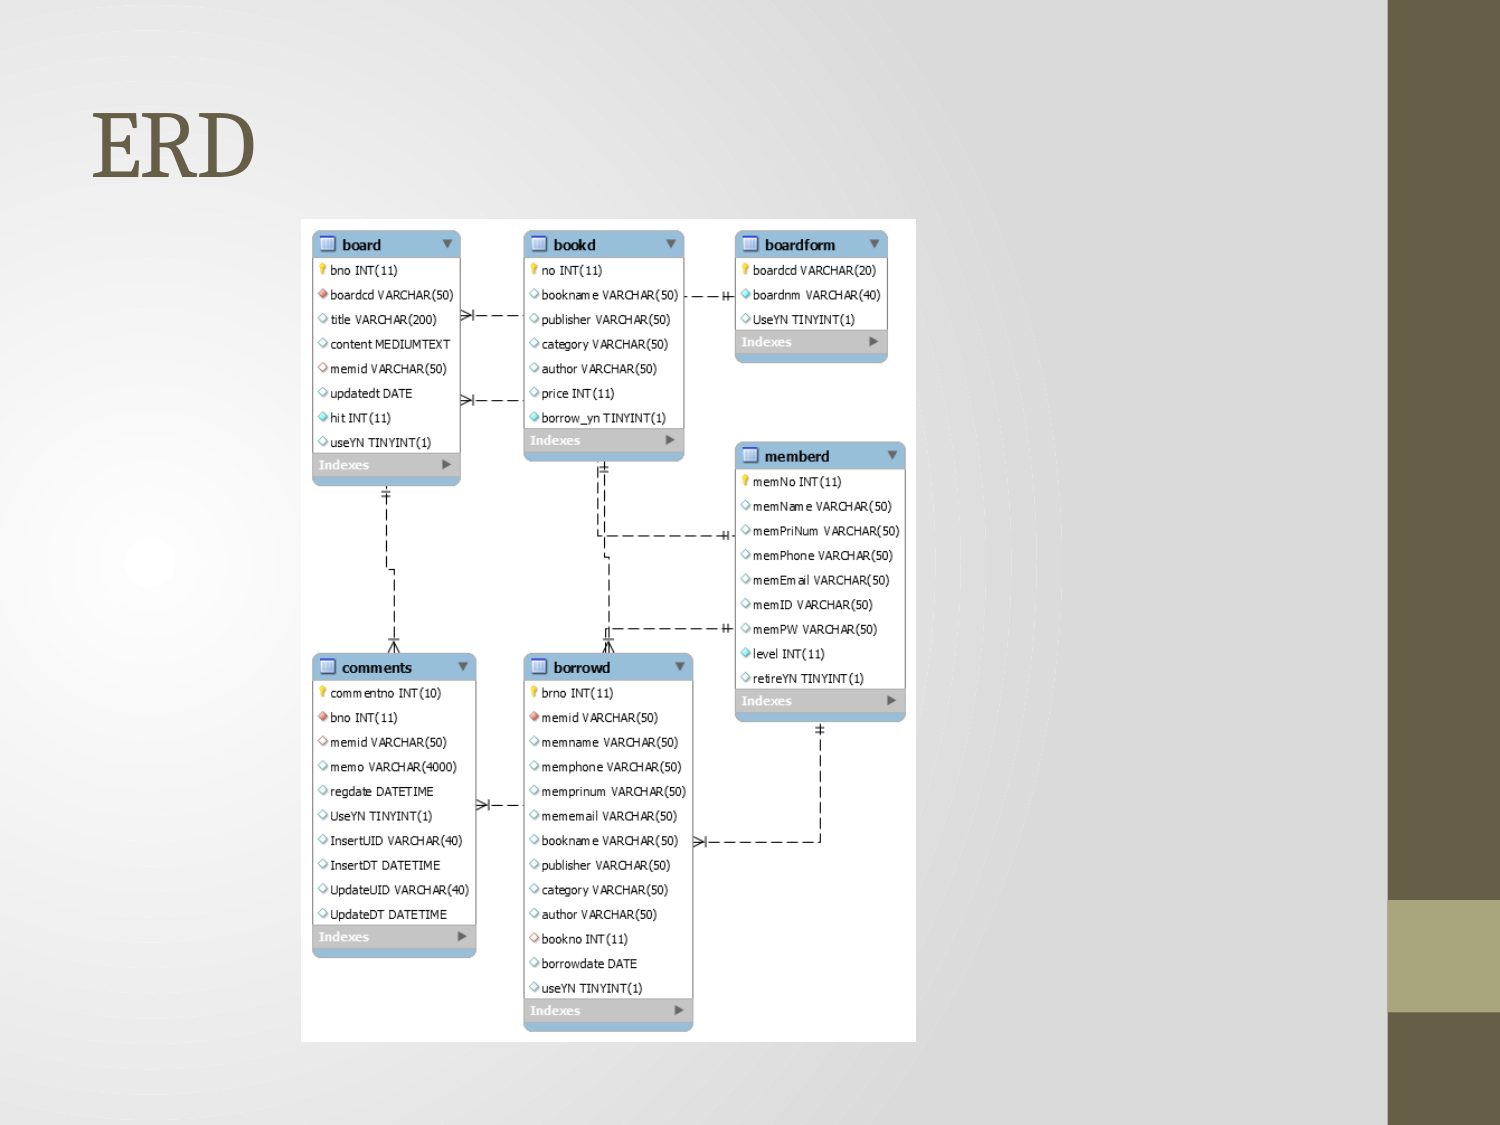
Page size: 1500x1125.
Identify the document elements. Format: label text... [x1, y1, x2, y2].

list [300, 219, 916, 1043]
title ERD [75, 45, 1325, 233]
